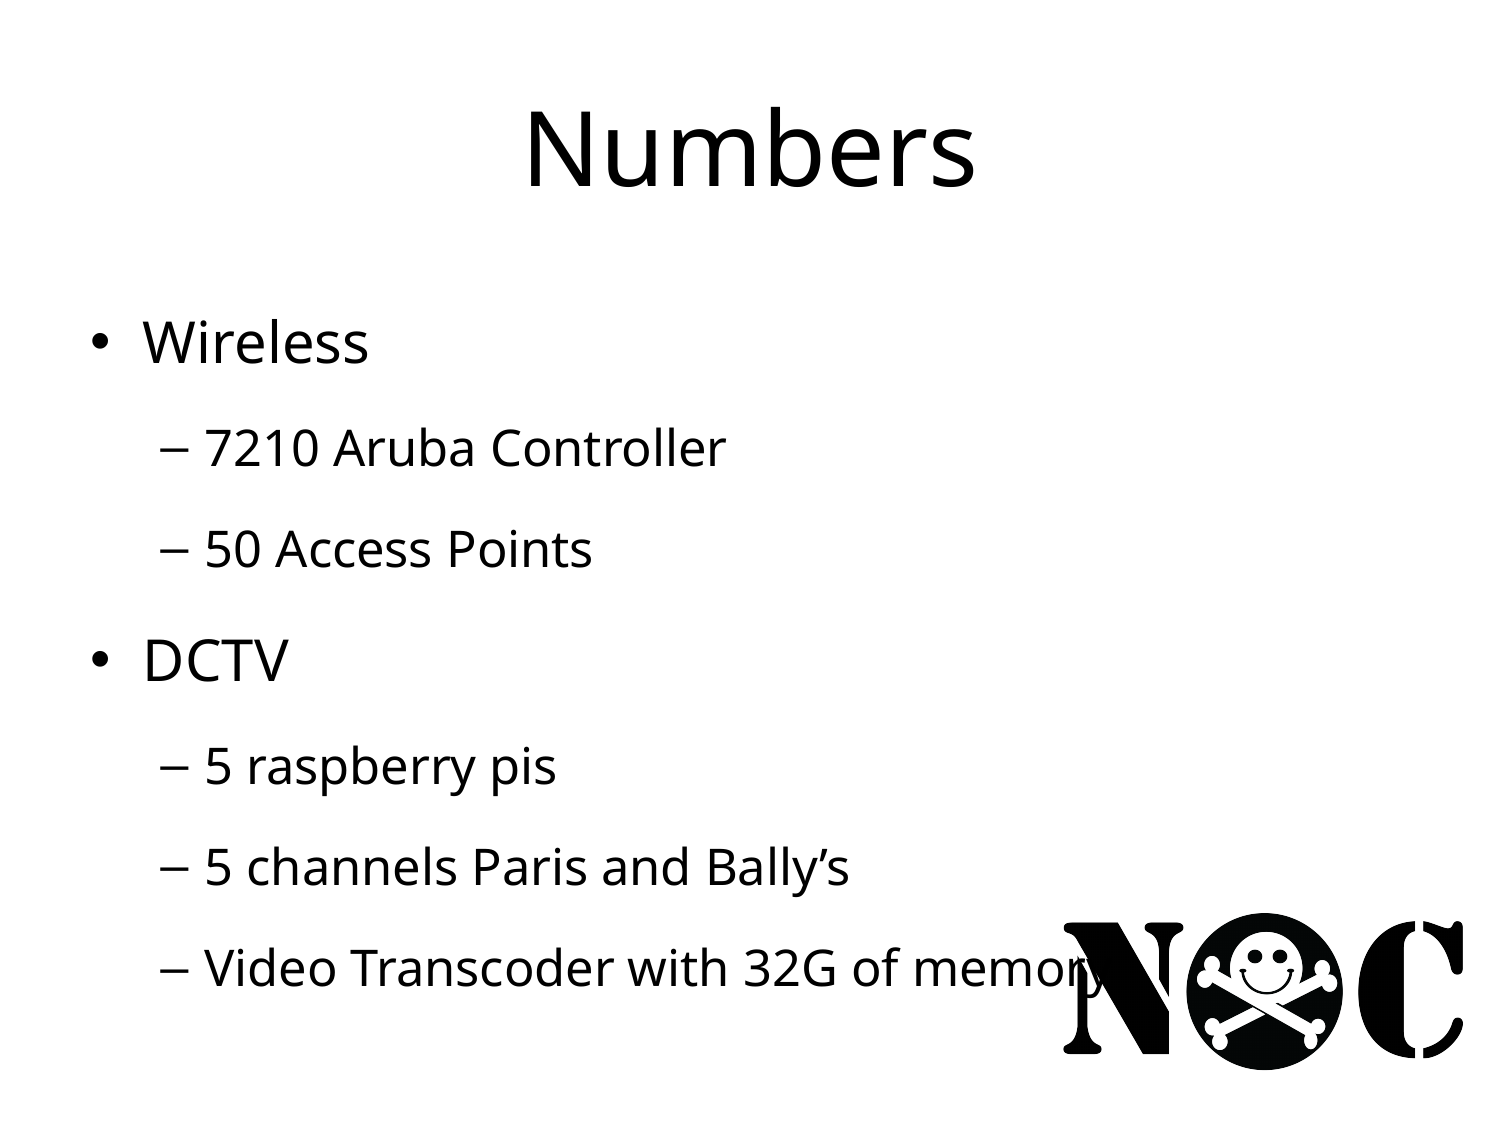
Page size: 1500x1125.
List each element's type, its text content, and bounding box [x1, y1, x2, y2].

title Numbers [75, 75, 1425, 262]
picture [1053, 898, 1479, 1081]
list Wireless 7210 Aruba Controller 50 Access Points DCTV 5 raspberry pis 5 channels Paris and Bally’s Video Transcoder with 32G of memory [75, 262, 1425, 1005]
